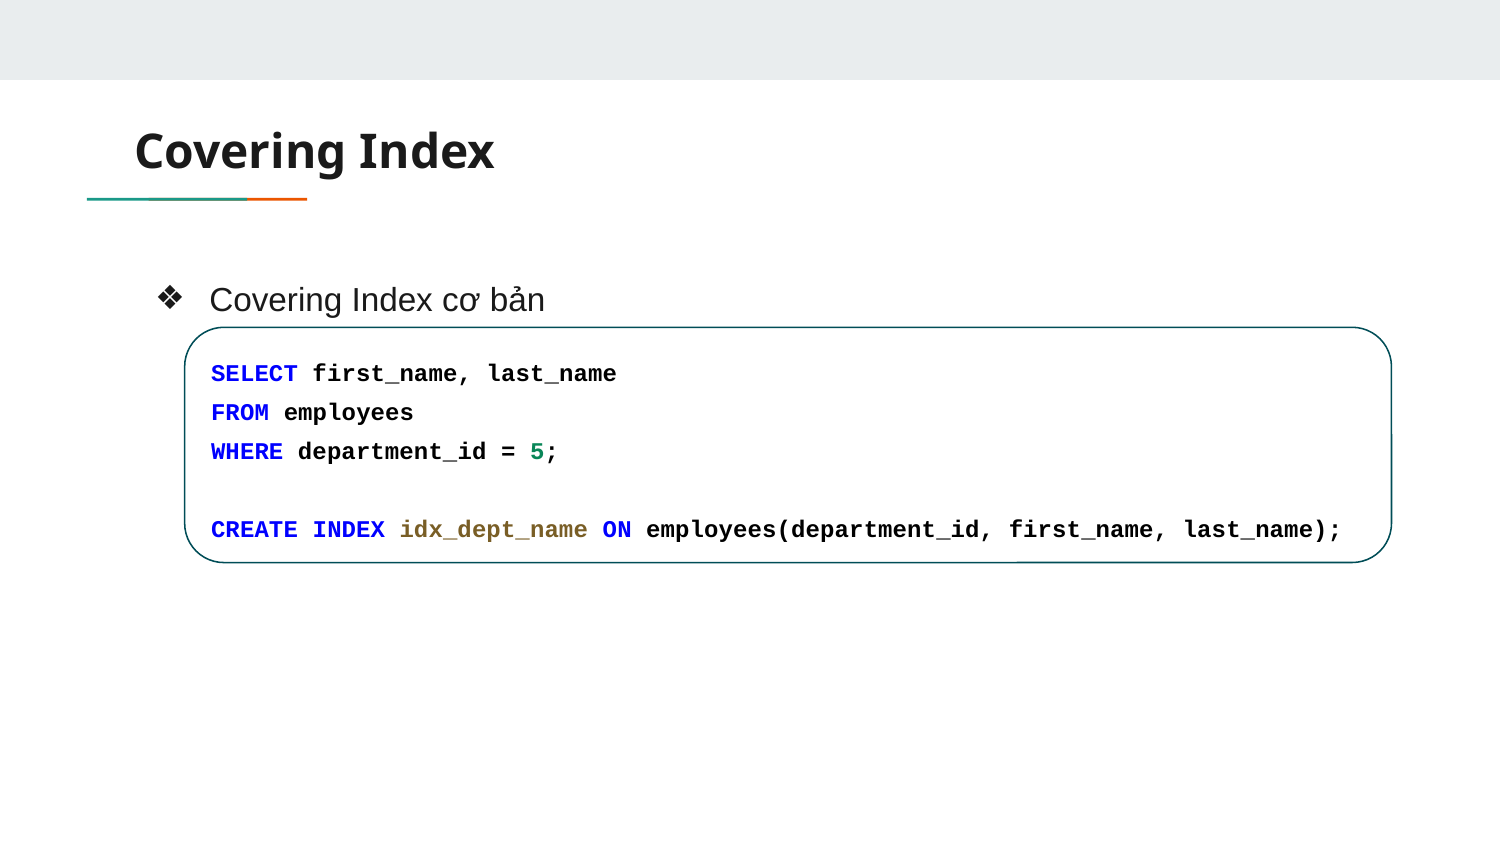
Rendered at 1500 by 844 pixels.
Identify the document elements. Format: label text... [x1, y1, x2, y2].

title Covering Index [119, 105, 1381, 194]
list Covering Index cơ bản [119, 243, 1411, 844]
text_box SELECT first_name, last_name FROM employees WHERE department_id = 5; CREATE INDEX idx_dept_name ON employees(department_id, first_name, last_name); [184, 327, 1392, 563]
